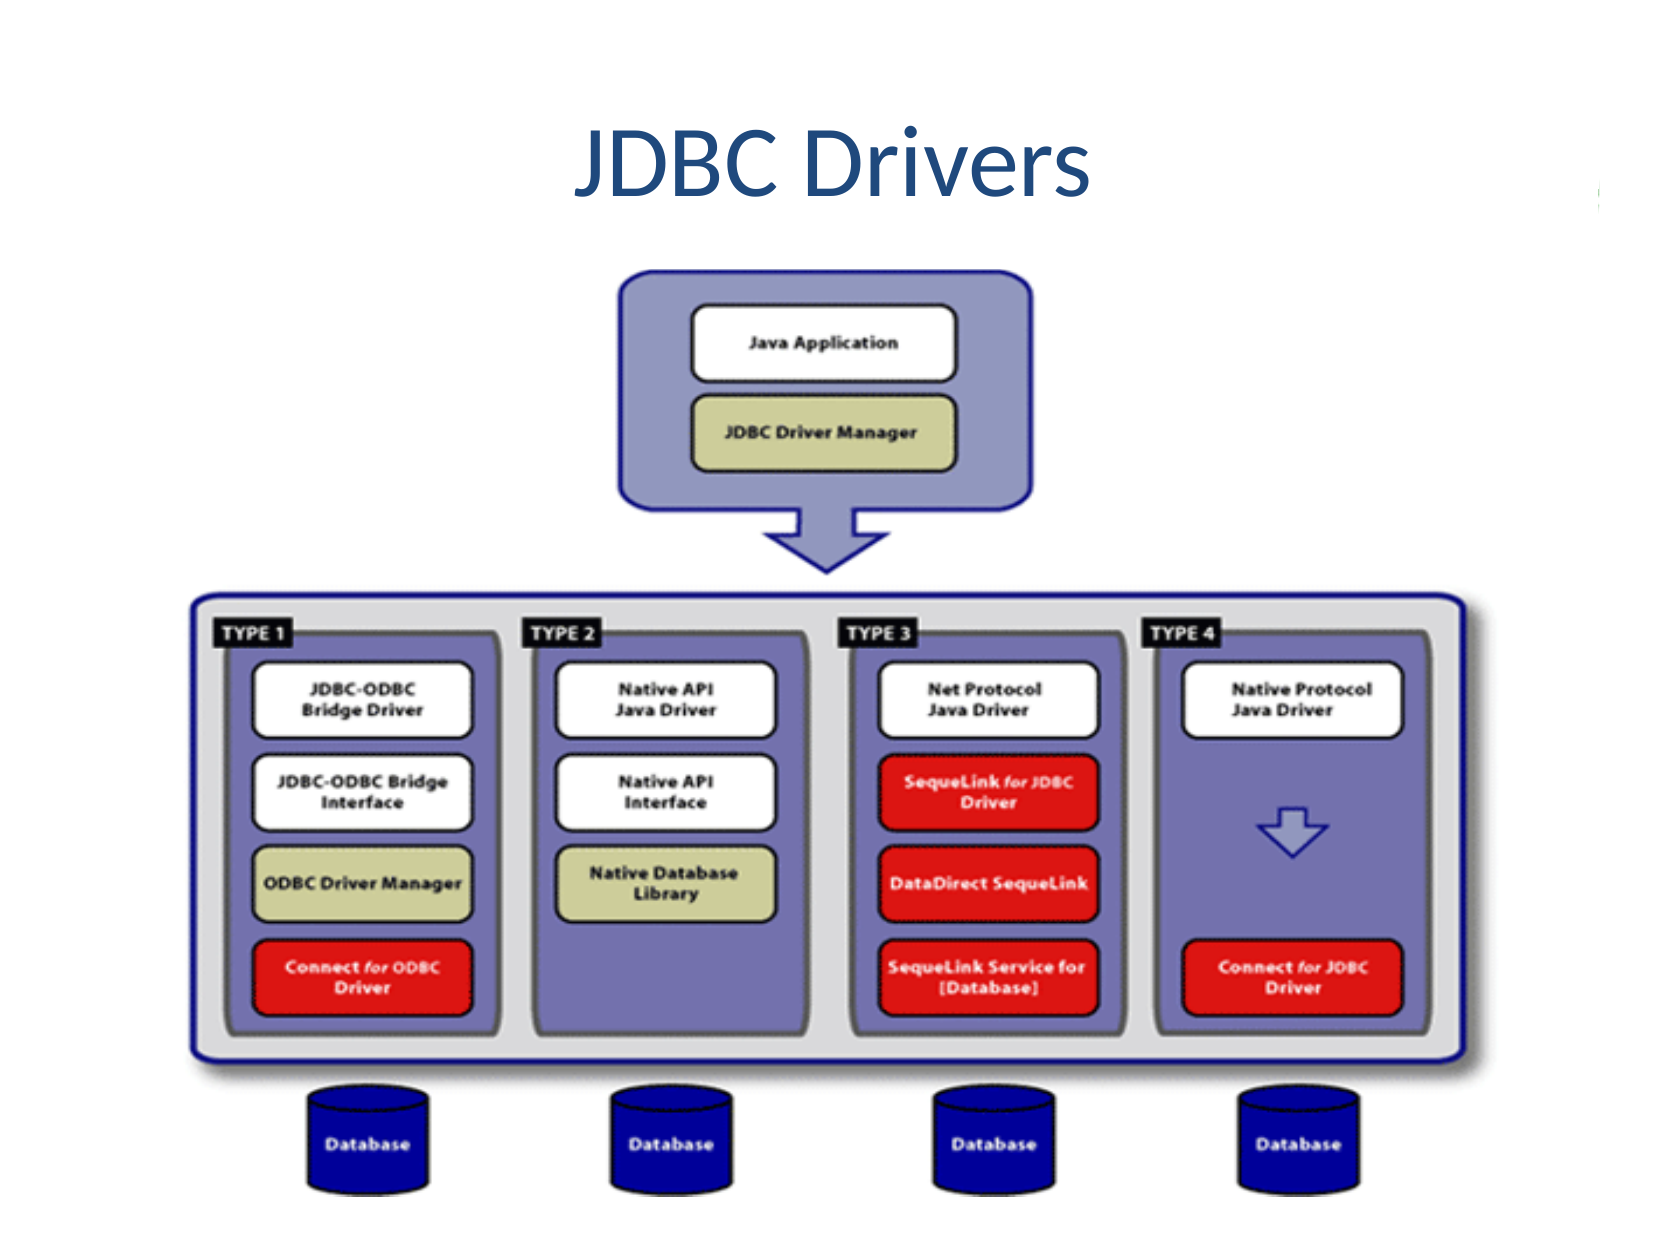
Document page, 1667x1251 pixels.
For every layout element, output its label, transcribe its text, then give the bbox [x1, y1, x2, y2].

title JDBC Drivers [83, 25, 1584, 234]
text_box [175, 269, 1506, 1198]
